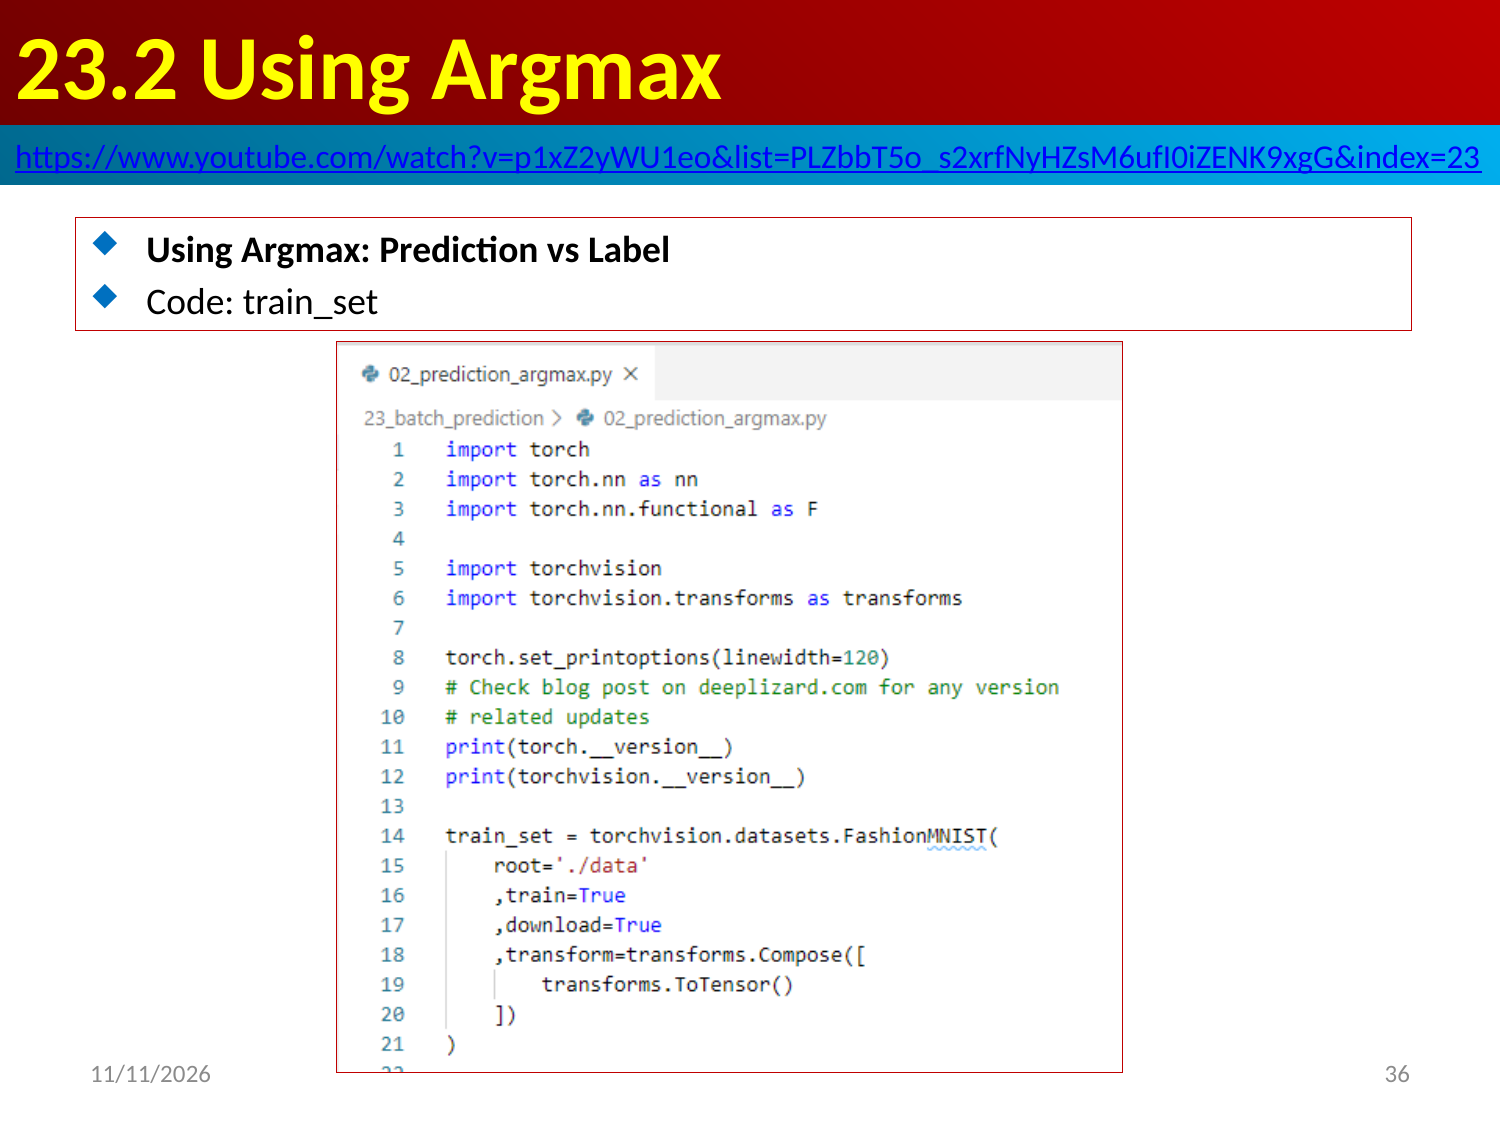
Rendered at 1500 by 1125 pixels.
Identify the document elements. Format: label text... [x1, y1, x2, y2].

title 23.2 Using Argmax [0, 0, 1500, 125]
text_box https://www.youtube.com/watch?v=p1xZ2yWU1eo&list=PLZbbT5o_s2xrfNyHZsM6ufI0iZENK9xgG&index=23 [0, 125, 1500, 185]
subtitle Using Argmax: Prediction vs Label Code: train_set [75, 217, 1412, 331]
slide_number 36 [1074, 1042, 1425, 1103]
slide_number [75, 1042, 425, 1103]
picture [336, 341, 1123, 1073]
